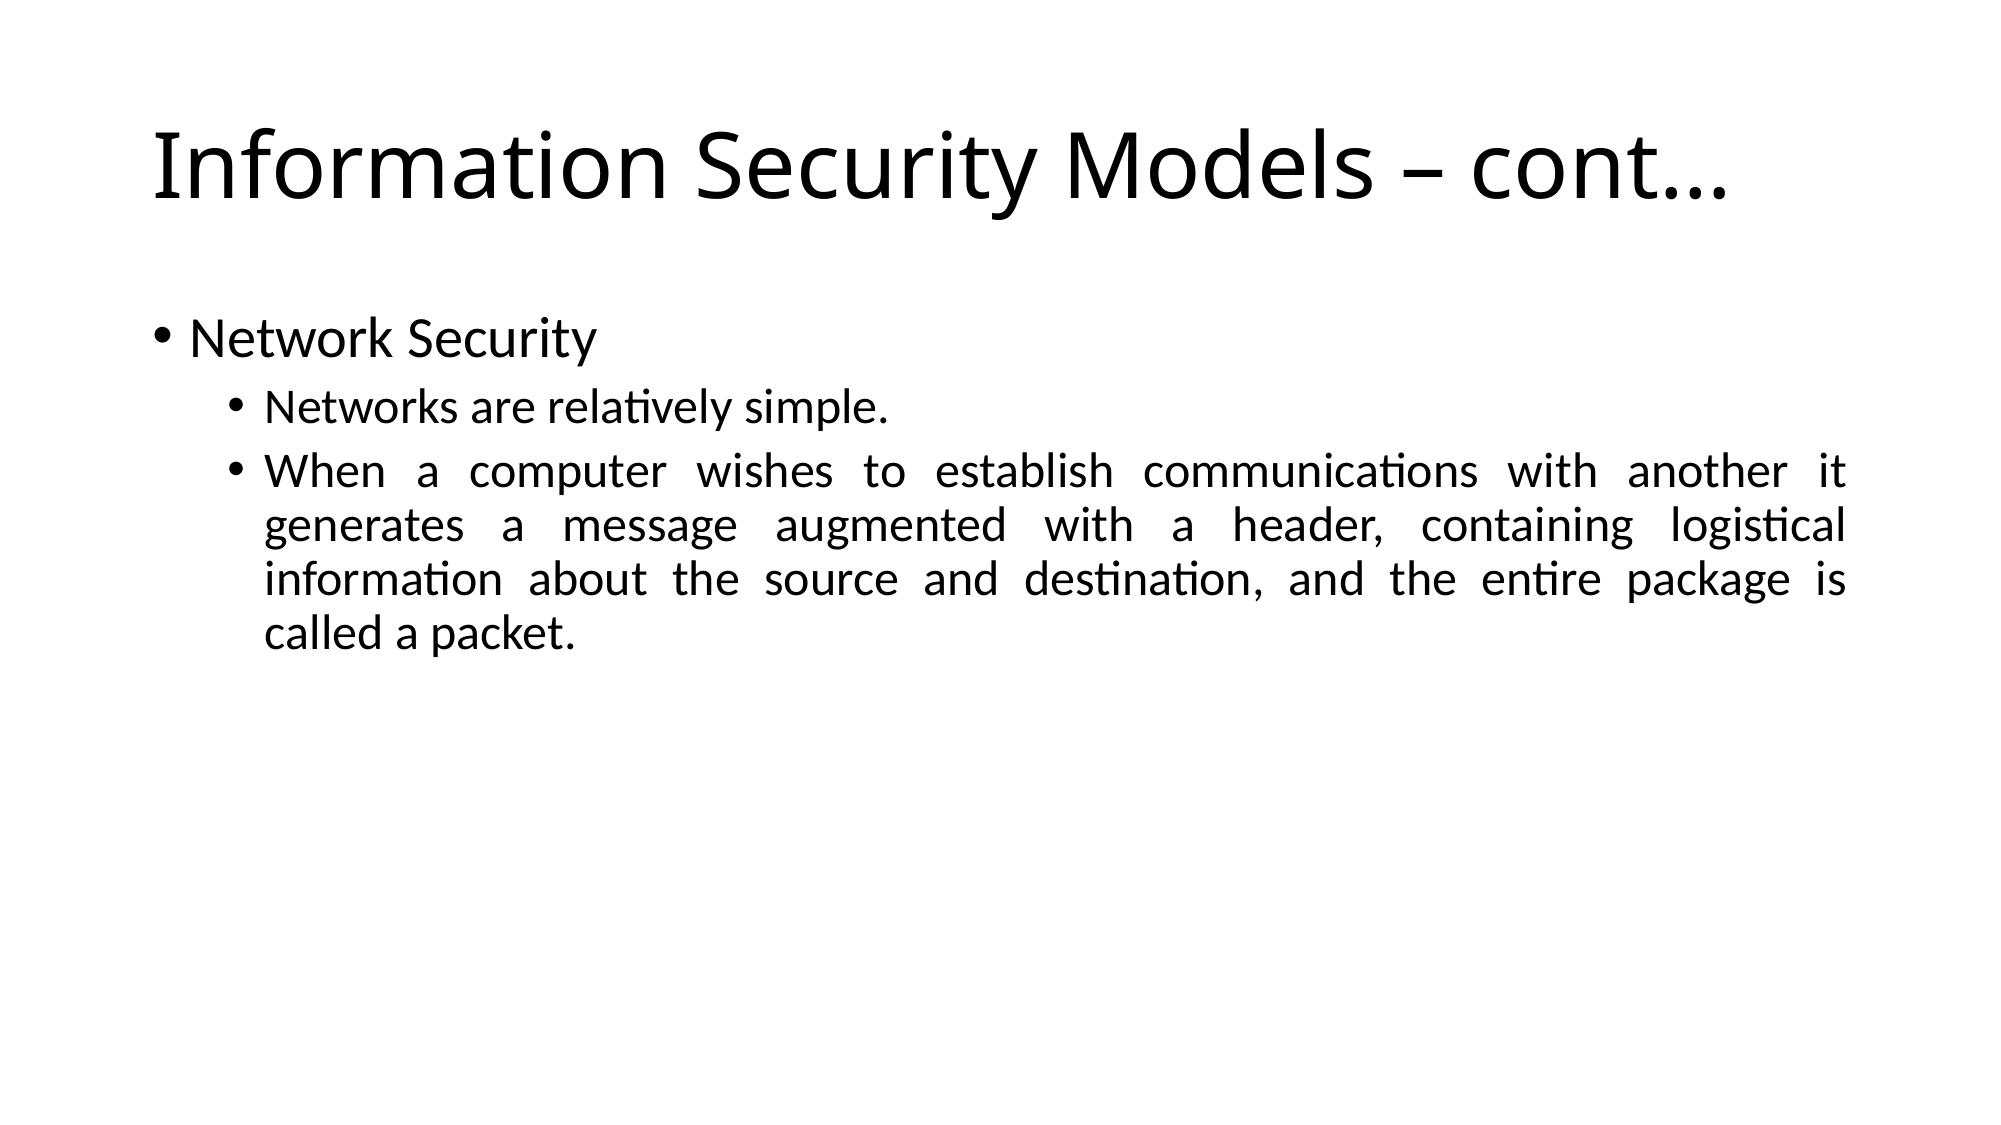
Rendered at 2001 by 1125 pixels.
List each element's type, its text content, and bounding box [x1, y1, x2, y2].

list Network Security Networks are relatively simple. When a computer wishes to establish communications with another it generates a message augmented with a header, containing logistical information about the source and destination, and the entire package is called a packet. [137, 299, 1863, 1014]
title Information Security Models – cont… [137, 59, 1863, 278]
